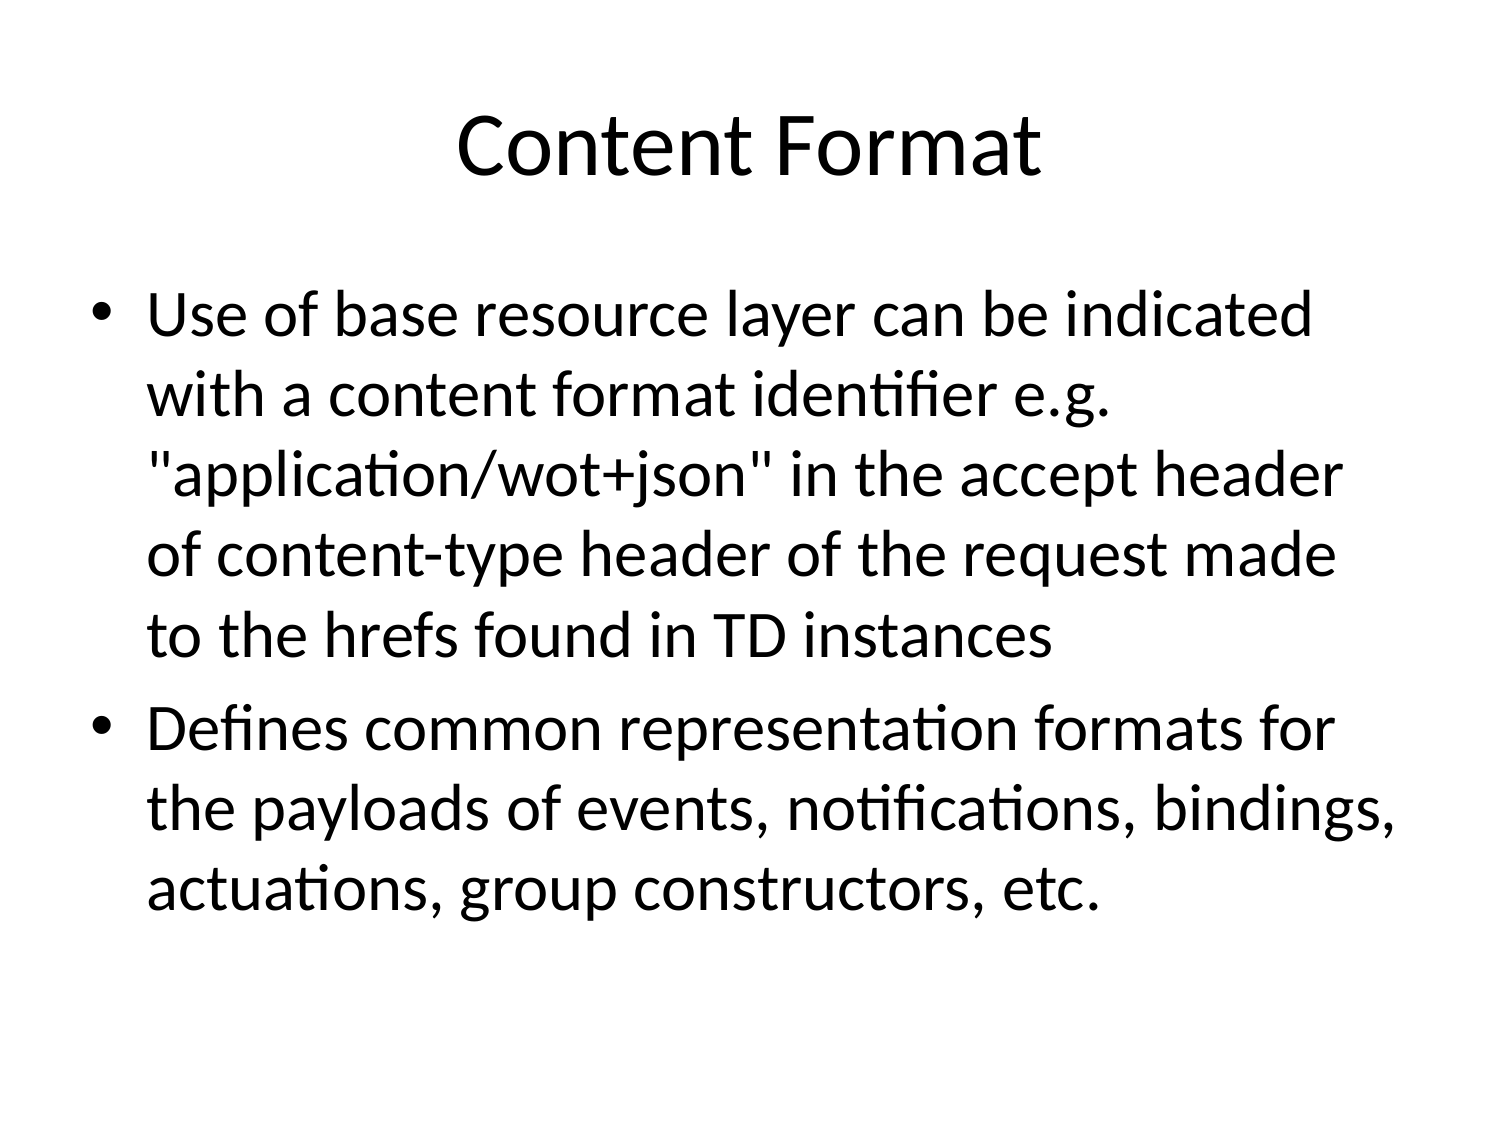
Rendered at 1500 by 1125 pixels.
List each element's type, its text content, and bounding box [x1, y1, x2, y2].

title Content Format [75, 45, 1425, 233]
list Use of base resource layer can be indicated with a content format identifier e.g. "application/wot+json" in the accept header of content-type header of the request made to the hrefs found in TD instances Defines common representation formats for the payloads of events, notifications, bindings, actuations, group constructors, etc. [75, 262, 1425, 1005]
